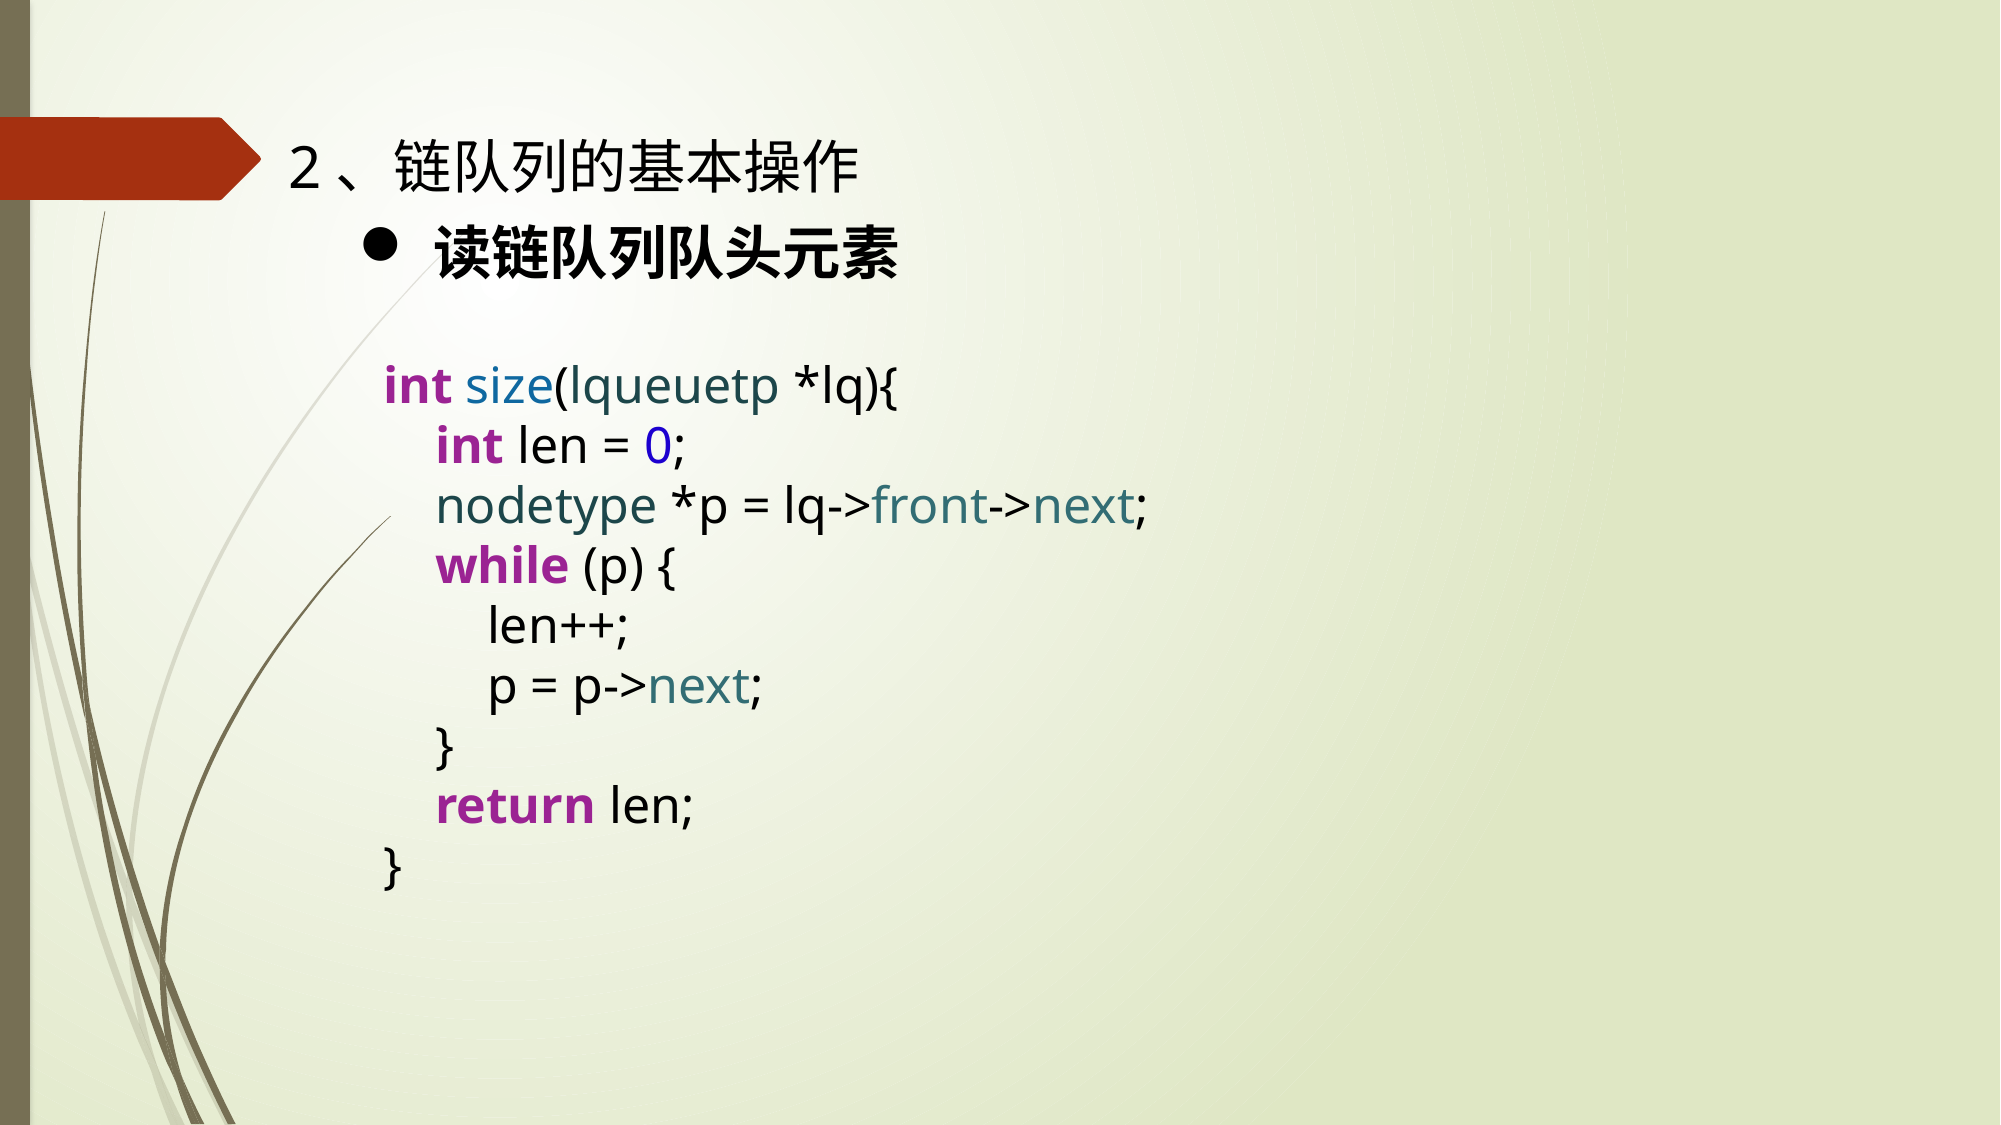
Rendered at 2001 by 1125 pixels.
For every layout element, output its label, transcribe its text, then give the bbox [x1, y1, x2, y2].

text_box 读链队列队头元素 [343, 209, 1225, 294]
text_box int size(lqueuetp *lq){ int len = 0; nodetype *p = lq->front->next; while (p) { len++; p = p->next; } return len; } [368, 346, 1478, 902]
text_box 2、链队列的基本操作 [273, 123, 1036, 208]
